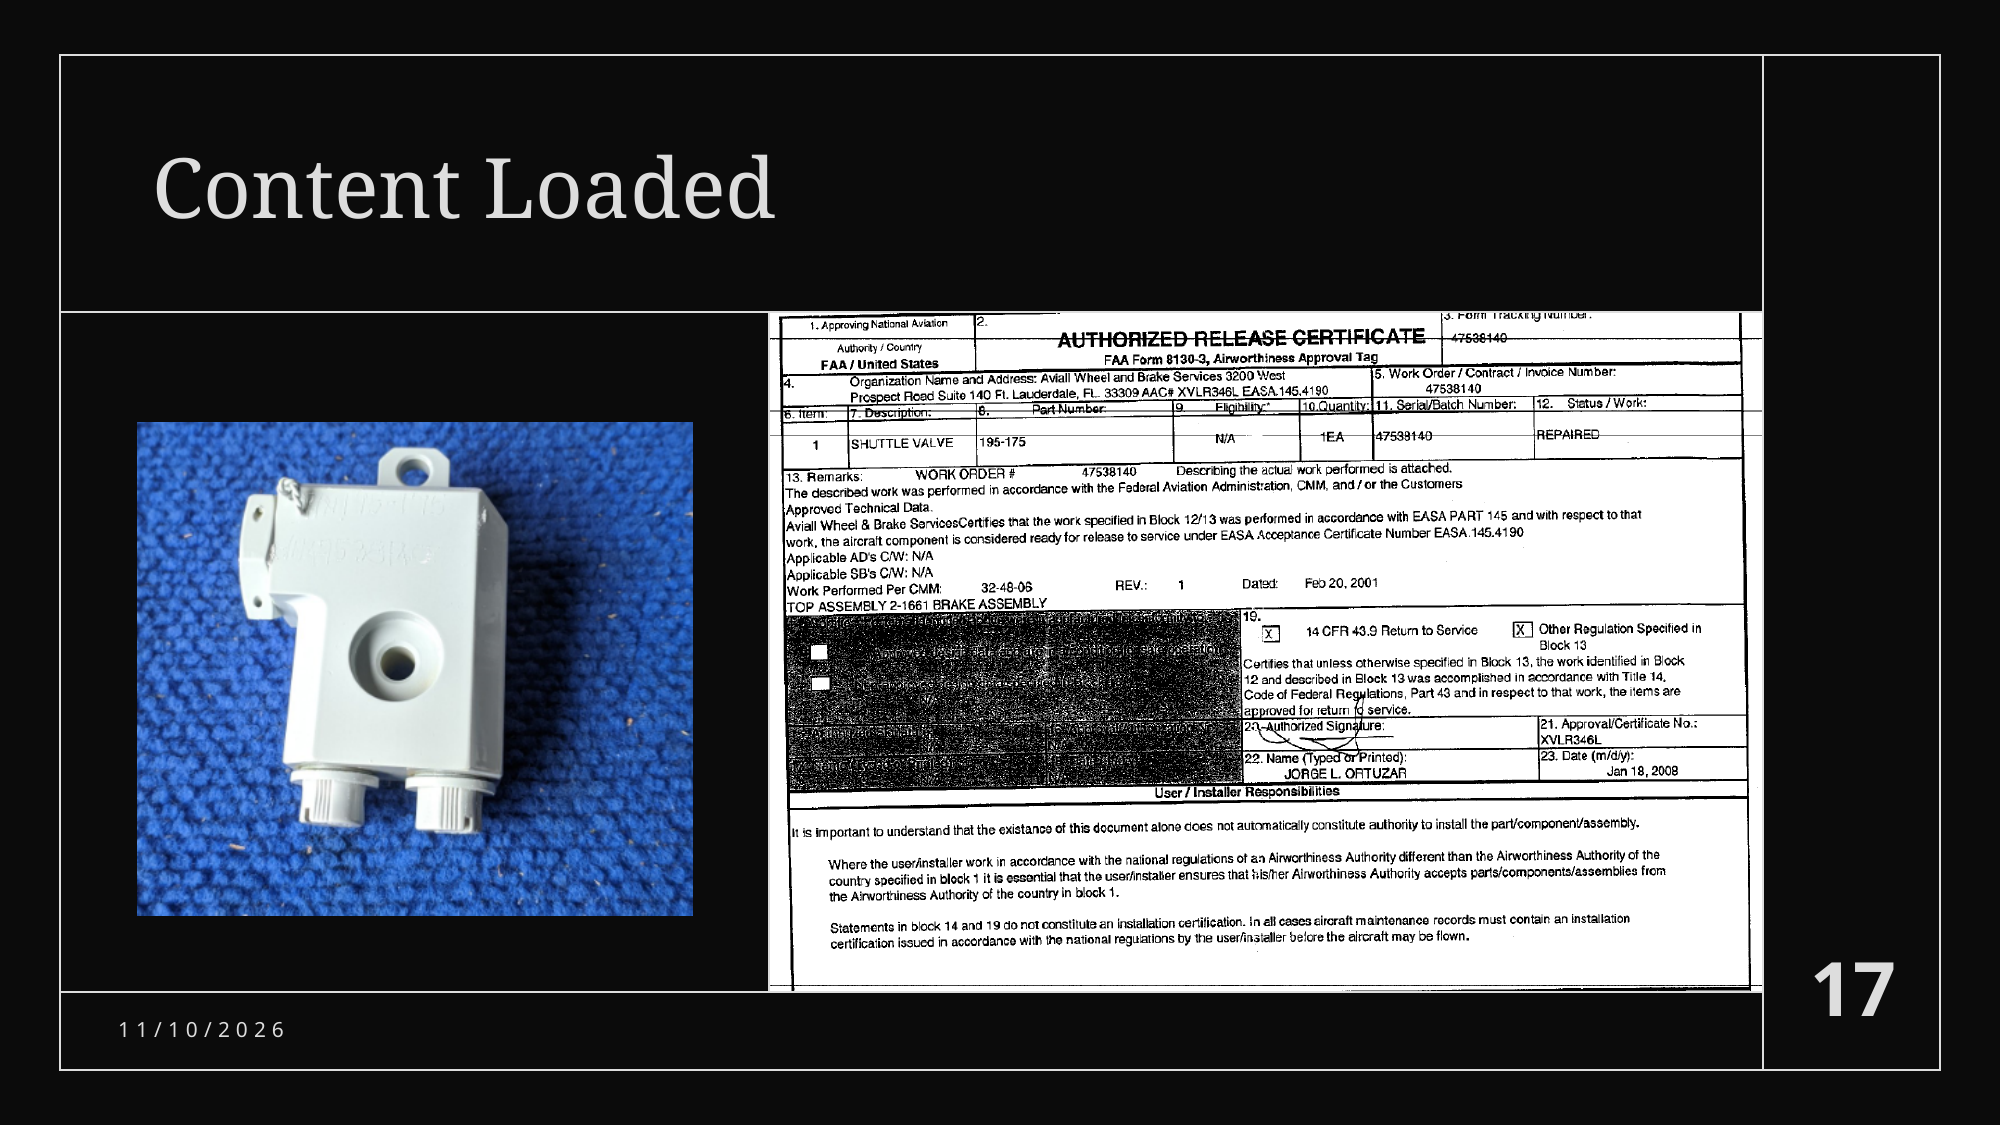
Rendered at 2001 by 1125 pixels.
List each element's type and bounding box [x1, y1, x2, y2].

picture [769, 313, 1763, 991]
list [137, 422, 693, 916]
text_box [59, 54, 1941, 1071]
text_box [0, 0, 2000, 1125]
